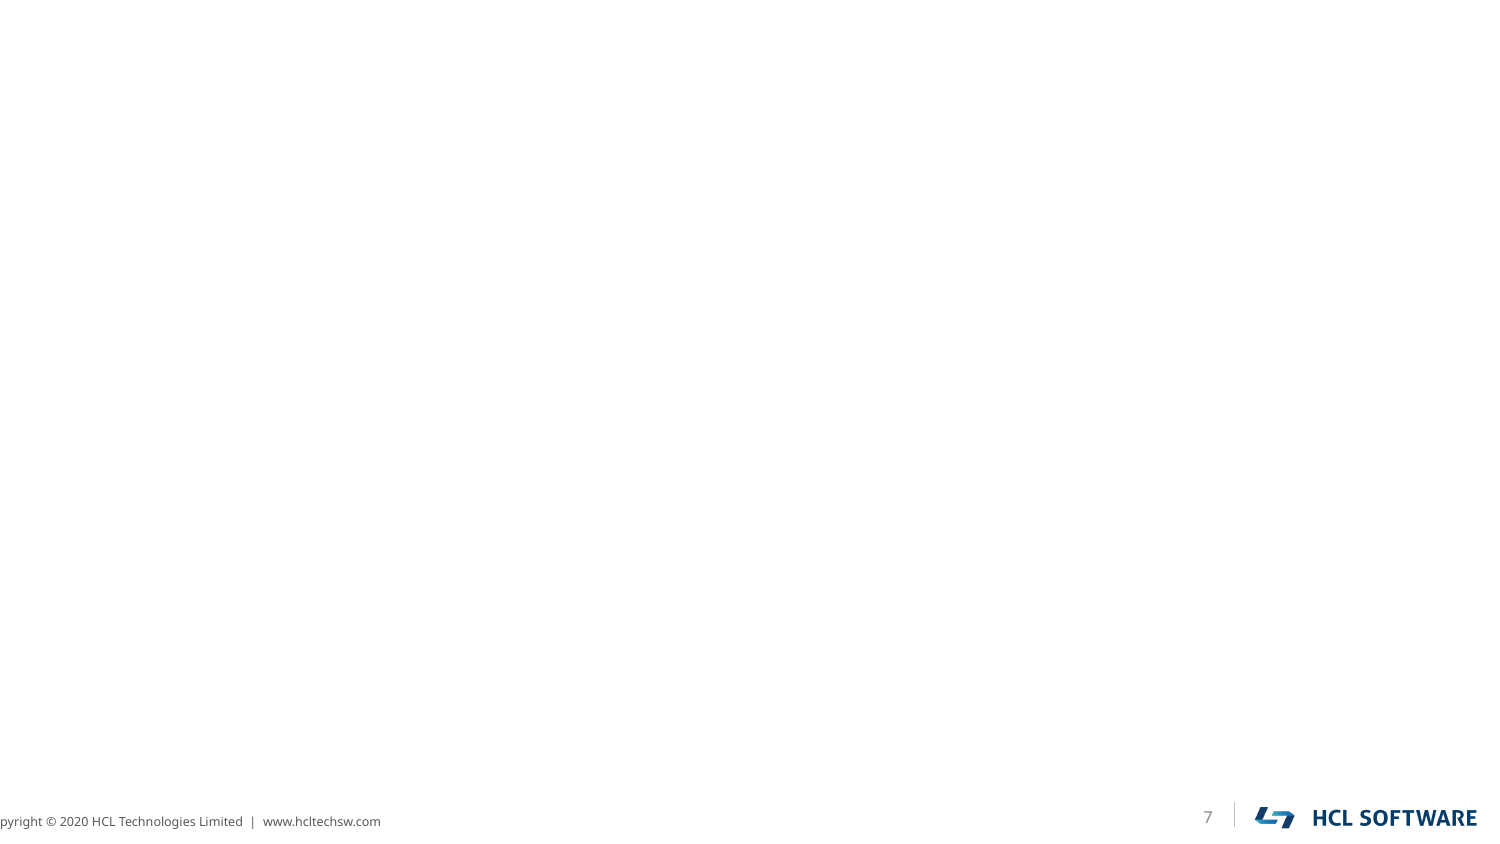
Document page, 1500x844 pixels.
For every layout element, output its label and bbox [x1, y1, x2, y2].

picture [1250, 801, 1485, 837]
